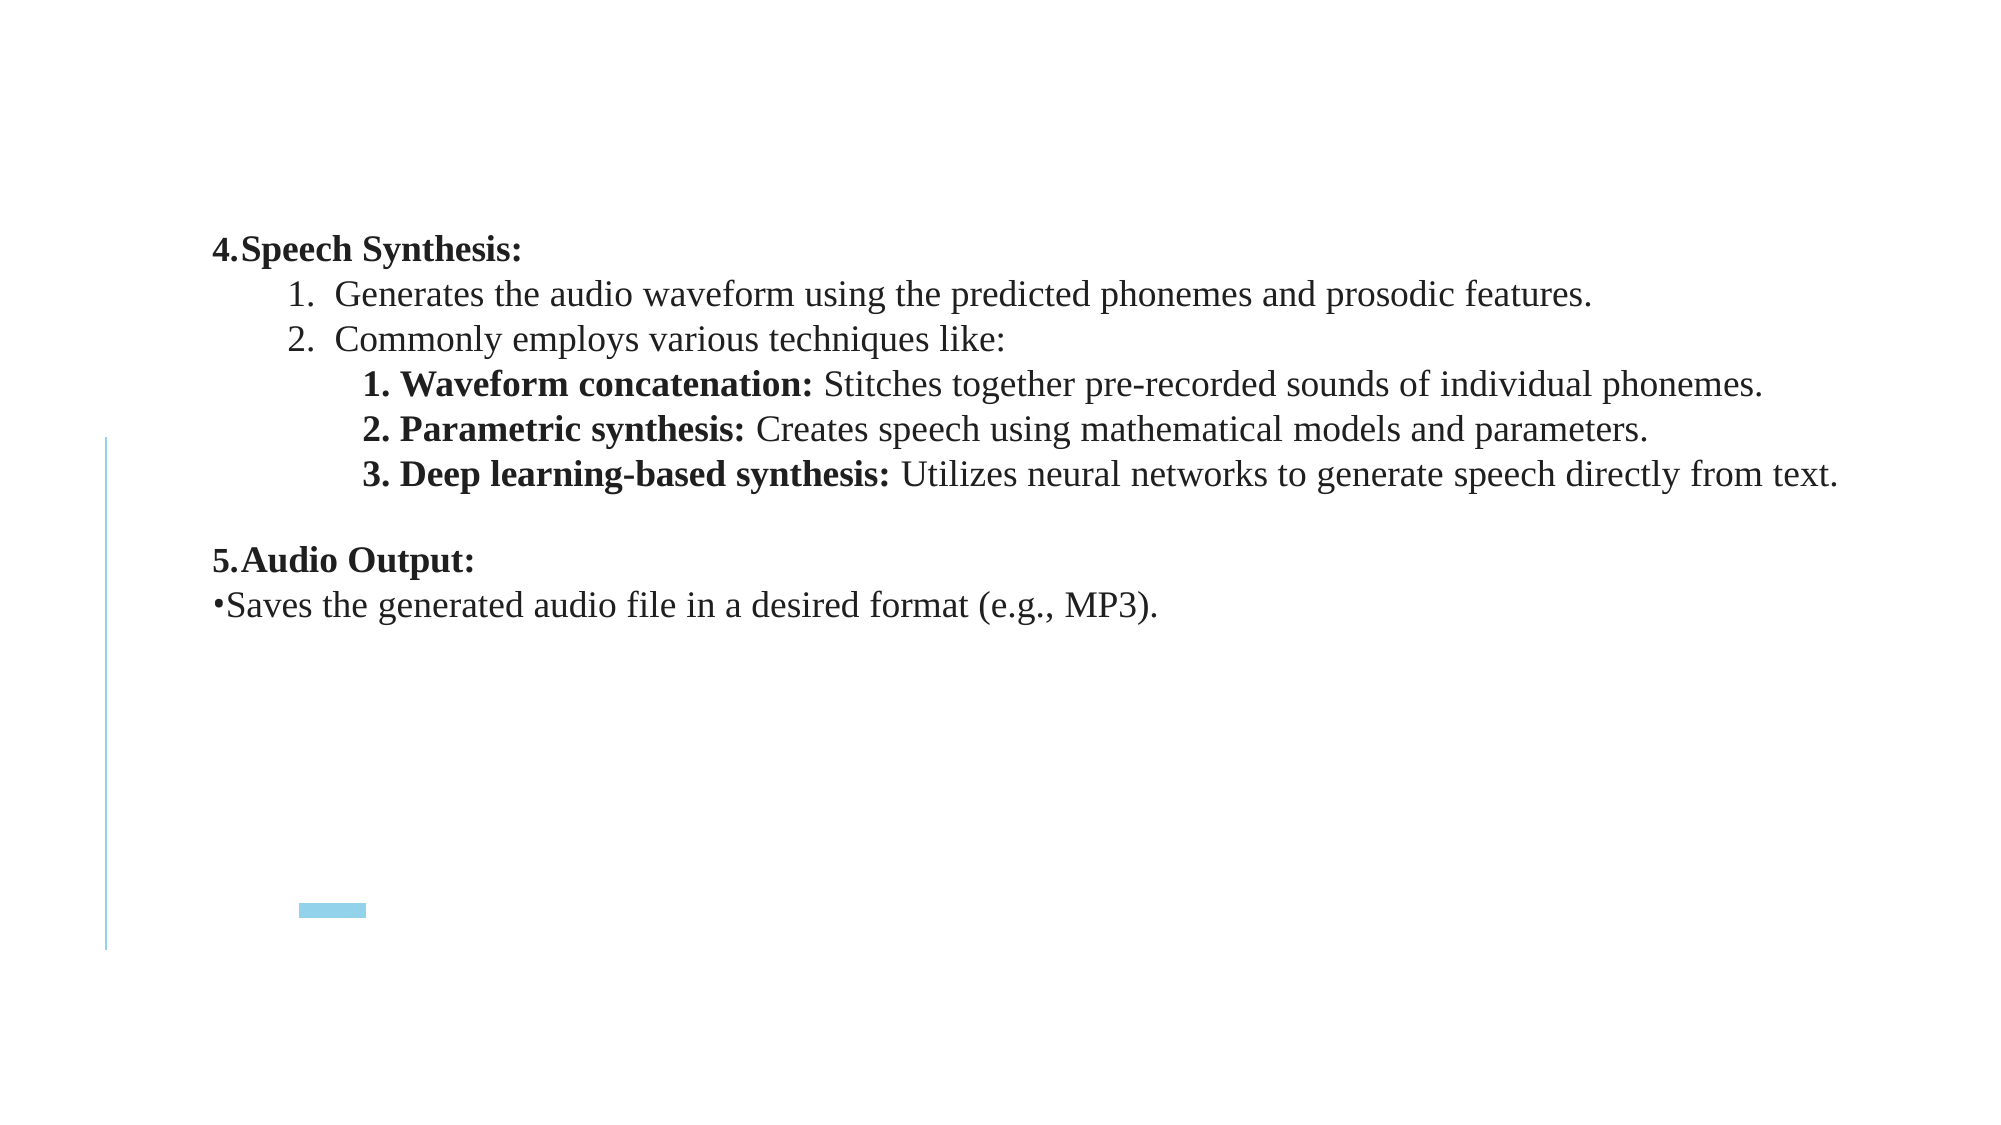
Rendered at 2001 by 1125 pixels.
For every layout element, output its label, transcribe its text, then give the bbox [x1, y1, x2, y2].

text_box Speech Synthesis: Generates the audio waveform using the predicted phonemes and prosodic features. Commonly employs various techniques like: Waveform concatenation: Stitches together pre-recorded sounds of individual phonemes. Parametric synthesis: Creates speech using mathematical models and parameters. Deep learning-based synthesis: Utilizes neural networks to generate speech directly from text. Audio Output: Saves the generated audio file in a desired format (e.g., MP3). [210, 221, 1840, 626]
